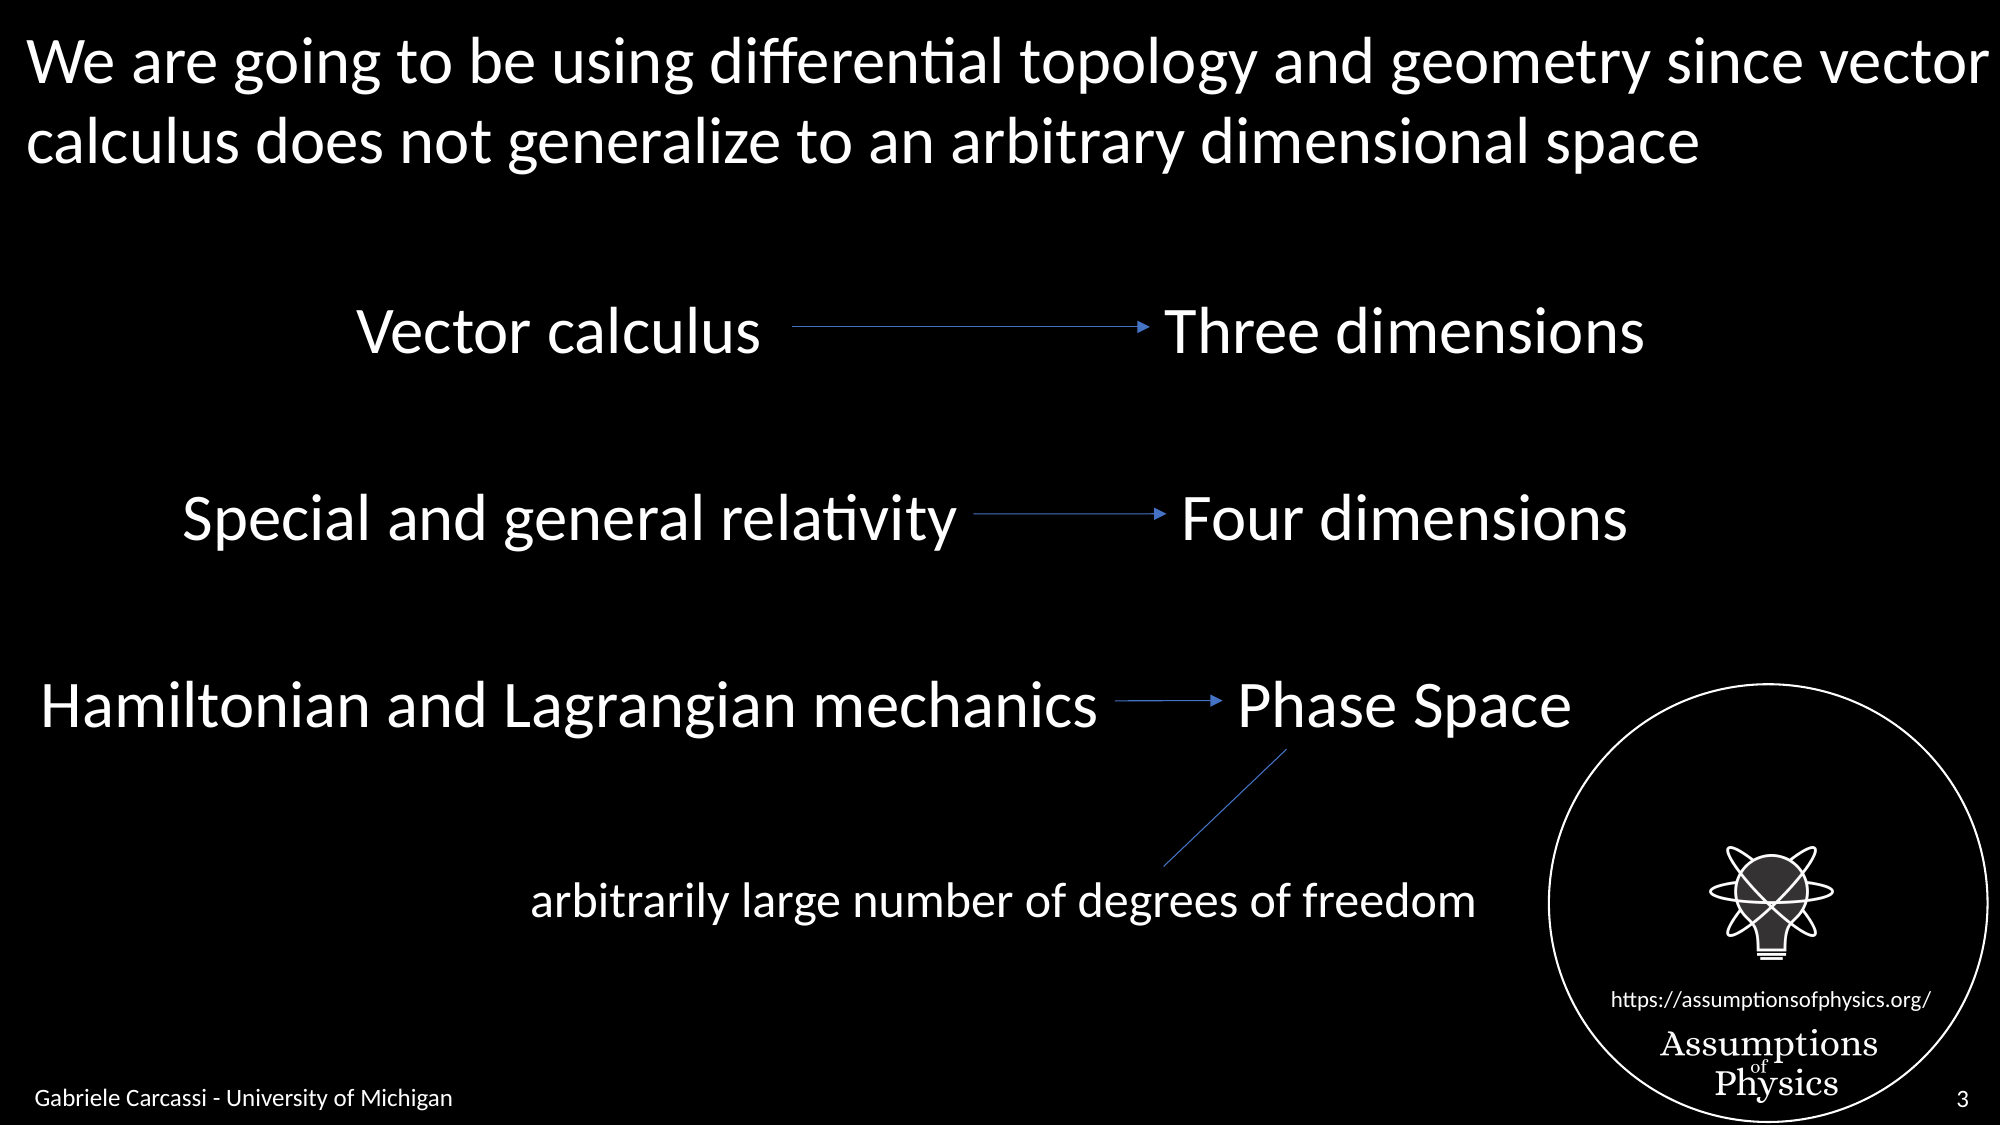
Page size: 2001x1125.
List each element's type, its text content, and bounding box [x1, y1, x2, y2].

text_box Four dimensions [1166, 466, 1644, 562]
text_box Special and general relativity [167, 466, 974, 562]
picture [1660, 1029, 1877, 1103]
text_box Phase Space [1222, 653, 1588, 748]
text_box arbitrarily large number of degrees of freedom [515, 860, 1493, 935]
text_box Vector calculus [341, 279, 792, 375]
text_box We are going to be using differential topology and geometry since vector calculus does not generalize to an arbitrary dimensional space [11, 9, 2000, 184]
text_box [1163, 749, 1287, 867]
picture [1709, 846, 1834, 960]
slide_number 3 [1893, 1078, 1985, 1116]
text_box Hamiltonian and Lagrangian mechanics [26, 653, 1115, 749]
text_box Three dimensions [1149, 279, 1661, 375]
footer Gabriele Carcassi - University of Michigan [19, 1077, 999, 1116]
